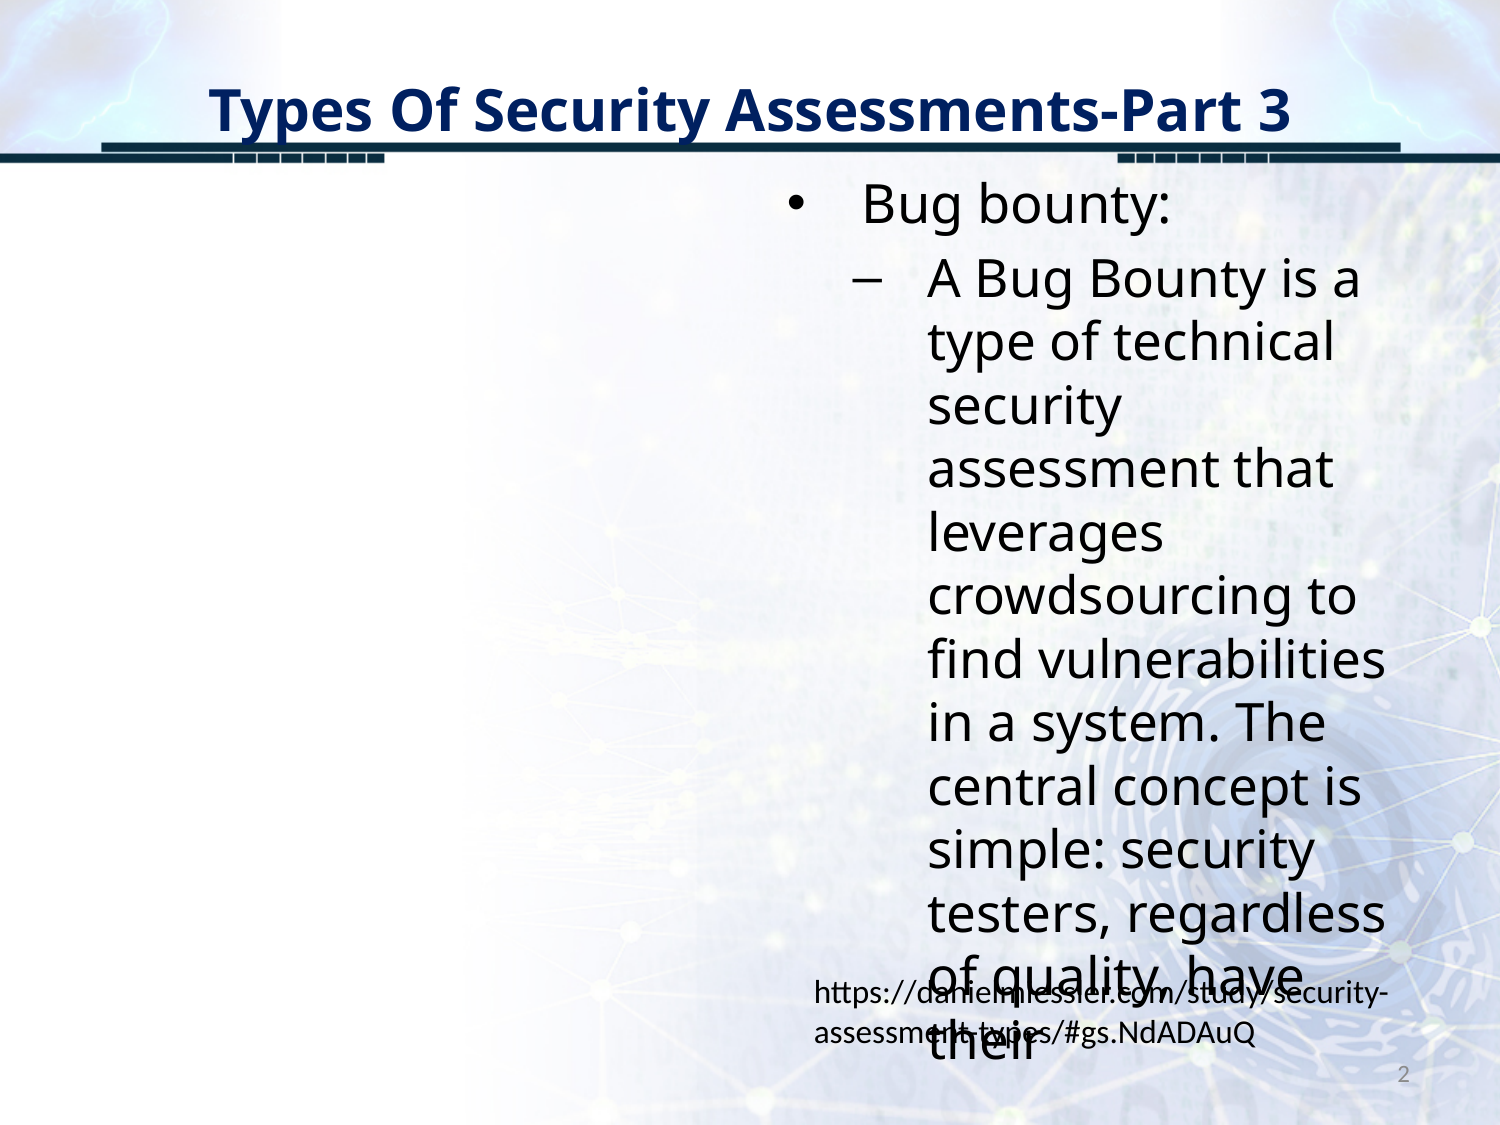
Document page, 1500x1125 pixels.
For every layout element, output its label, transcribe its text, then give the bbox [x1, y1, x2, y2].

picture [0, 0, 1500, 1125]
text_box https://danielmiessler.com/study/security-assessment-types/#gs.NdADAuQ [799, 962, 1410, 1058]
list Bug bounty: A Bug Bounty is a type of technical security assessment that leverages crowdsourcing to find vulnerabilities in a system. The central concept is simple: security testers, regardless of quality, have their [762, 182, 1411, 979]
title Types Of Security Assessments-Part 3 [75, 34, 1425, 182]
slide_number 2 [1074, 1042, 1425, 1103]
